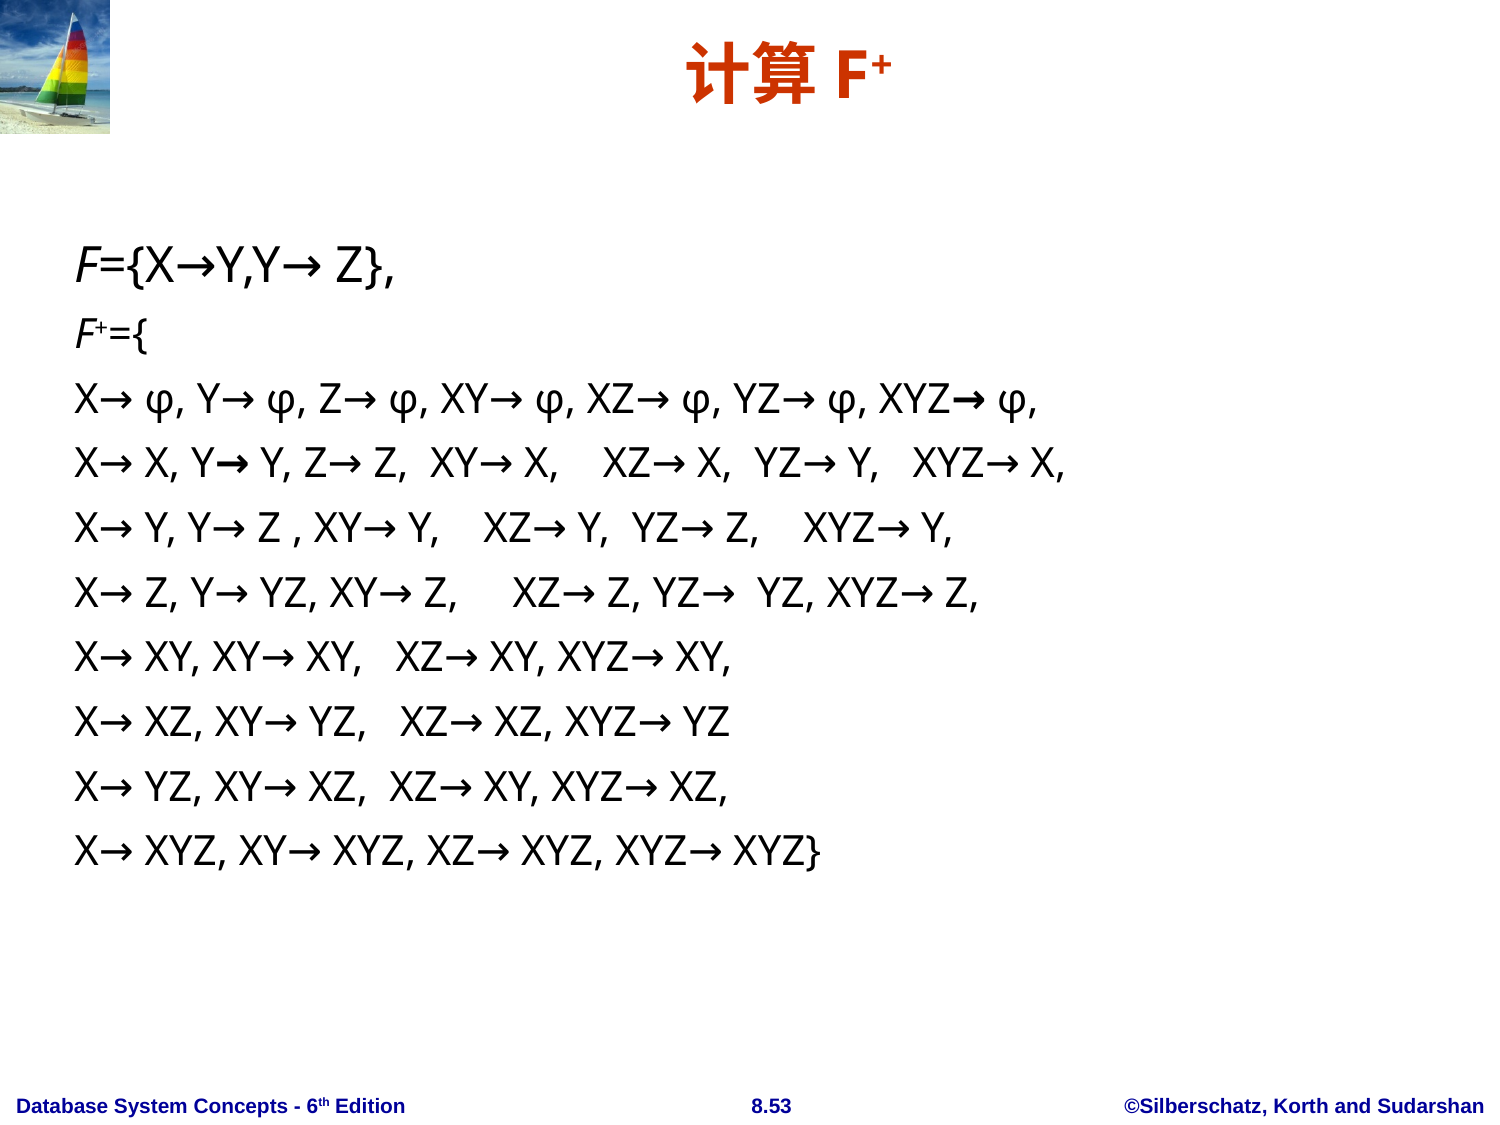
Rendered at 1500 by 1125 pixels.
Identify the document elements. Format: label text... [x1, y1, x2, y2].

picture [0, 0, 110, 134]
title 计算F+ [126, 19, 1451, 120]
list F={X→Y,Y→ Z}, F+={ X→ φ, Y→ φ, Z→ φ, XY→ φ, XZ→ φ, YZ→ φ, XYZ→ φ, X→ X, Y→ Y, Z→ Z, XY→ X, XZ→ X, YZ→ Y, XYZ→ X, X→ Y, Y→ Z , XY→ Y, XZ→ Y, YZ→ Z, XYZ→ Y, X→ Z, Y→ YZ, XY→ Z, XZ→ Z, YZ→ YZ, XYZ→ Z, X→ XY, XY→ XY, XZ→ XY, XYZ→ XY, X→ XZ, XY→ YZ, XZ→ XZ, XYZ→ YZ X→ YZ, XY→ XZ, XZ→ XY, XYZ→ XZ, X→ XYZ, XY→ XYZ, XZ→ XYZ, XYZ→ XYZ} [59, 224, 1500, 1025]
